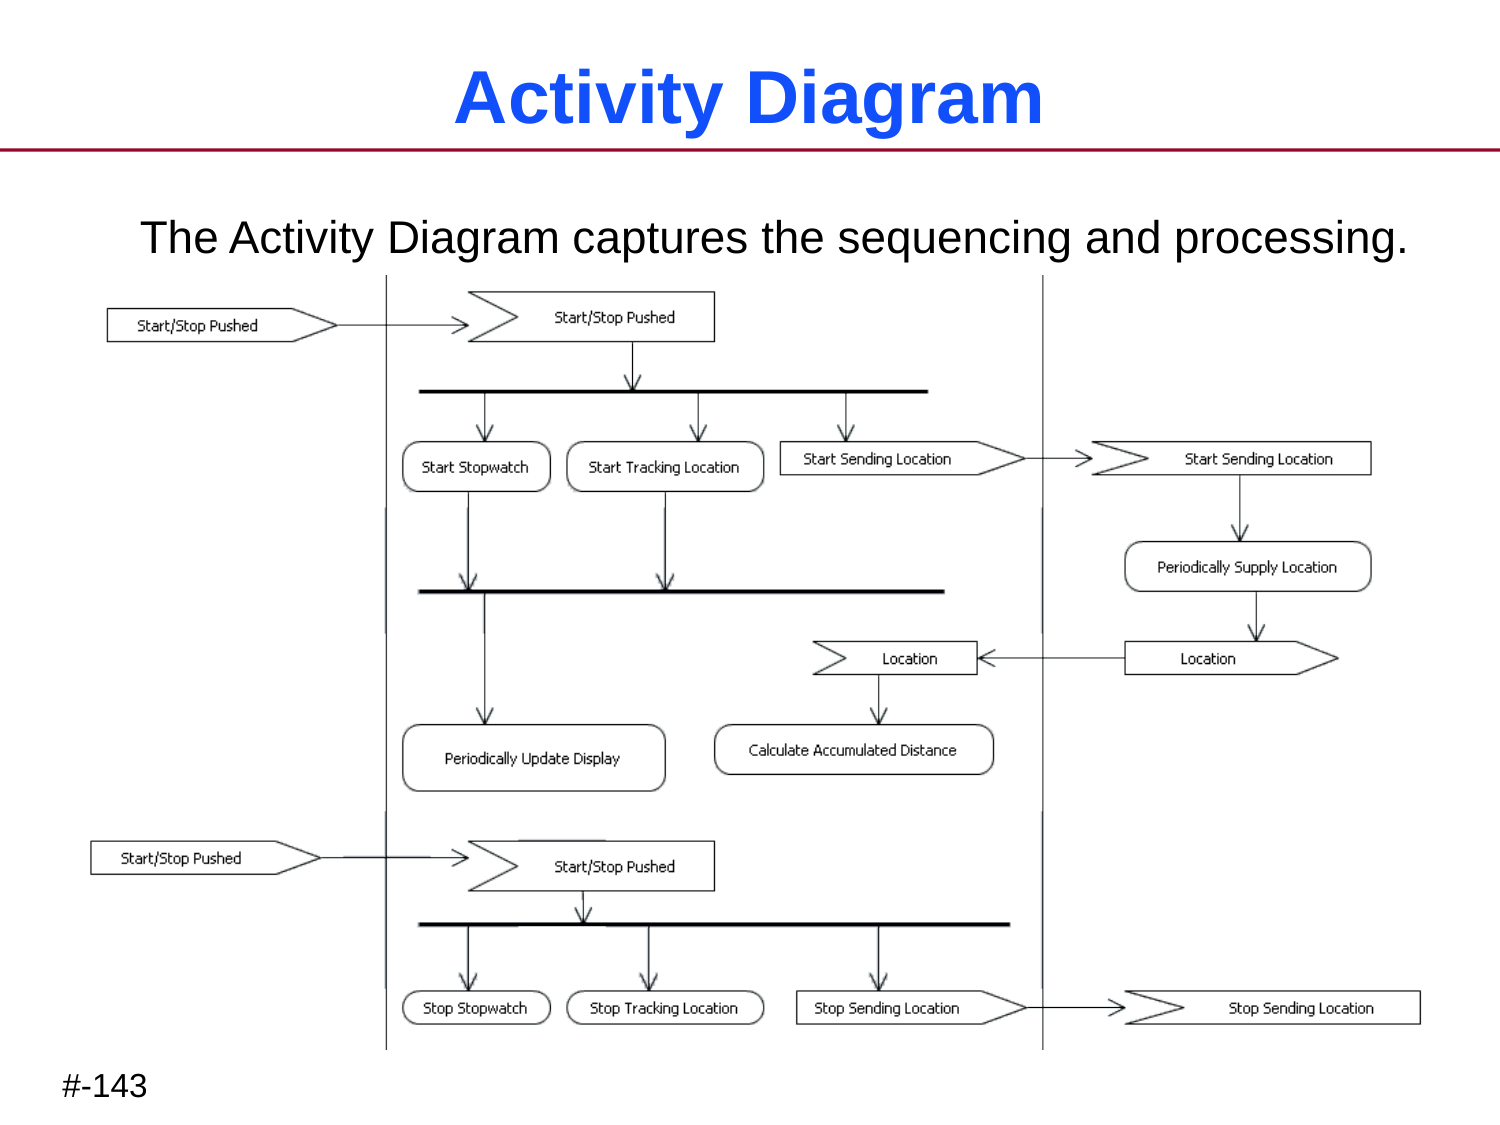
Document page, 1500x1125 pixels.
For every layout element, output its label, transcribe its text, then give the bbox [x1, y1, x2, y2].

list The Activity Diagram captures the sequencing and processing. [124, 199, 1451, 274]
title Activity Diagram [24, 36, 1476, 151]
picture [37, 274, 1451, 1125]
